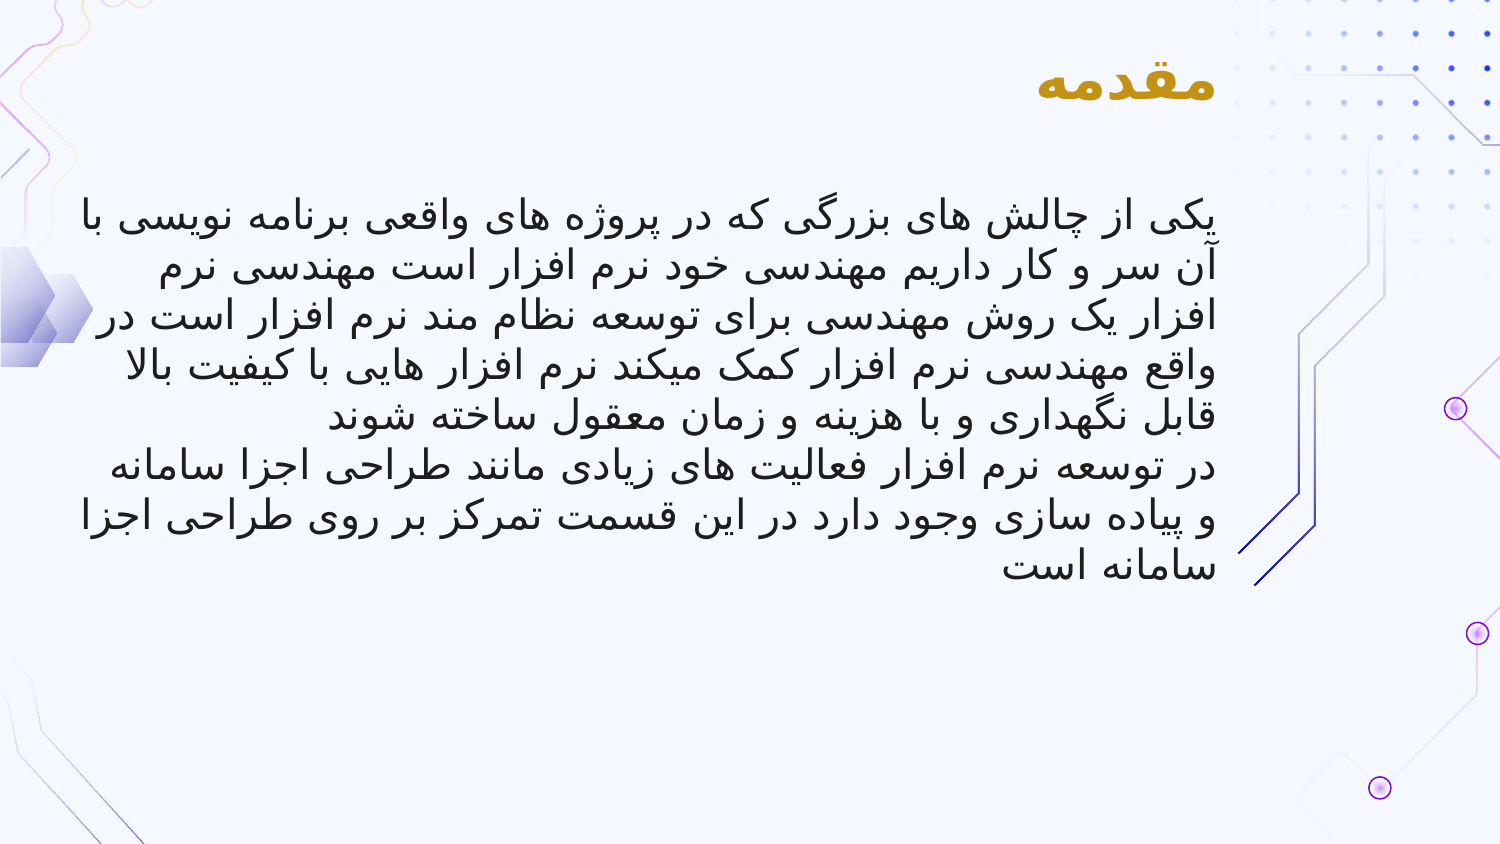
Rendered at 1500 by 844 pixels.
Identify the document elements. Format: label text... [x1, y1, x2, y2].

picture [1208, 0, 1500, 280]
title مقدمه [192, 26, 1234, 120]
list یکی از چالش های بزرگی که در پروژه های واقعی برنامه نویسی با آن سر و کار داریم مهندسی خود نرم افزار است مهندسی نرم افزار یک روش مهندسی برای توسعه نظام مند نرم افزار است در واقع مهندسی نرم افزار کمک میکند نرم افزار هایی با کیفیت بالا قابل نگهداری و با هزینه و زمان معقول ساخته شوند در توسعه نرم افزار فعالیت های زیادی مانند طراحی اجزا سامانه و پیاده سازی وجود دارد در این قسمت تمرکز بر روی طراحی اجزا سامانه است [64, 172, 1234, 755]
